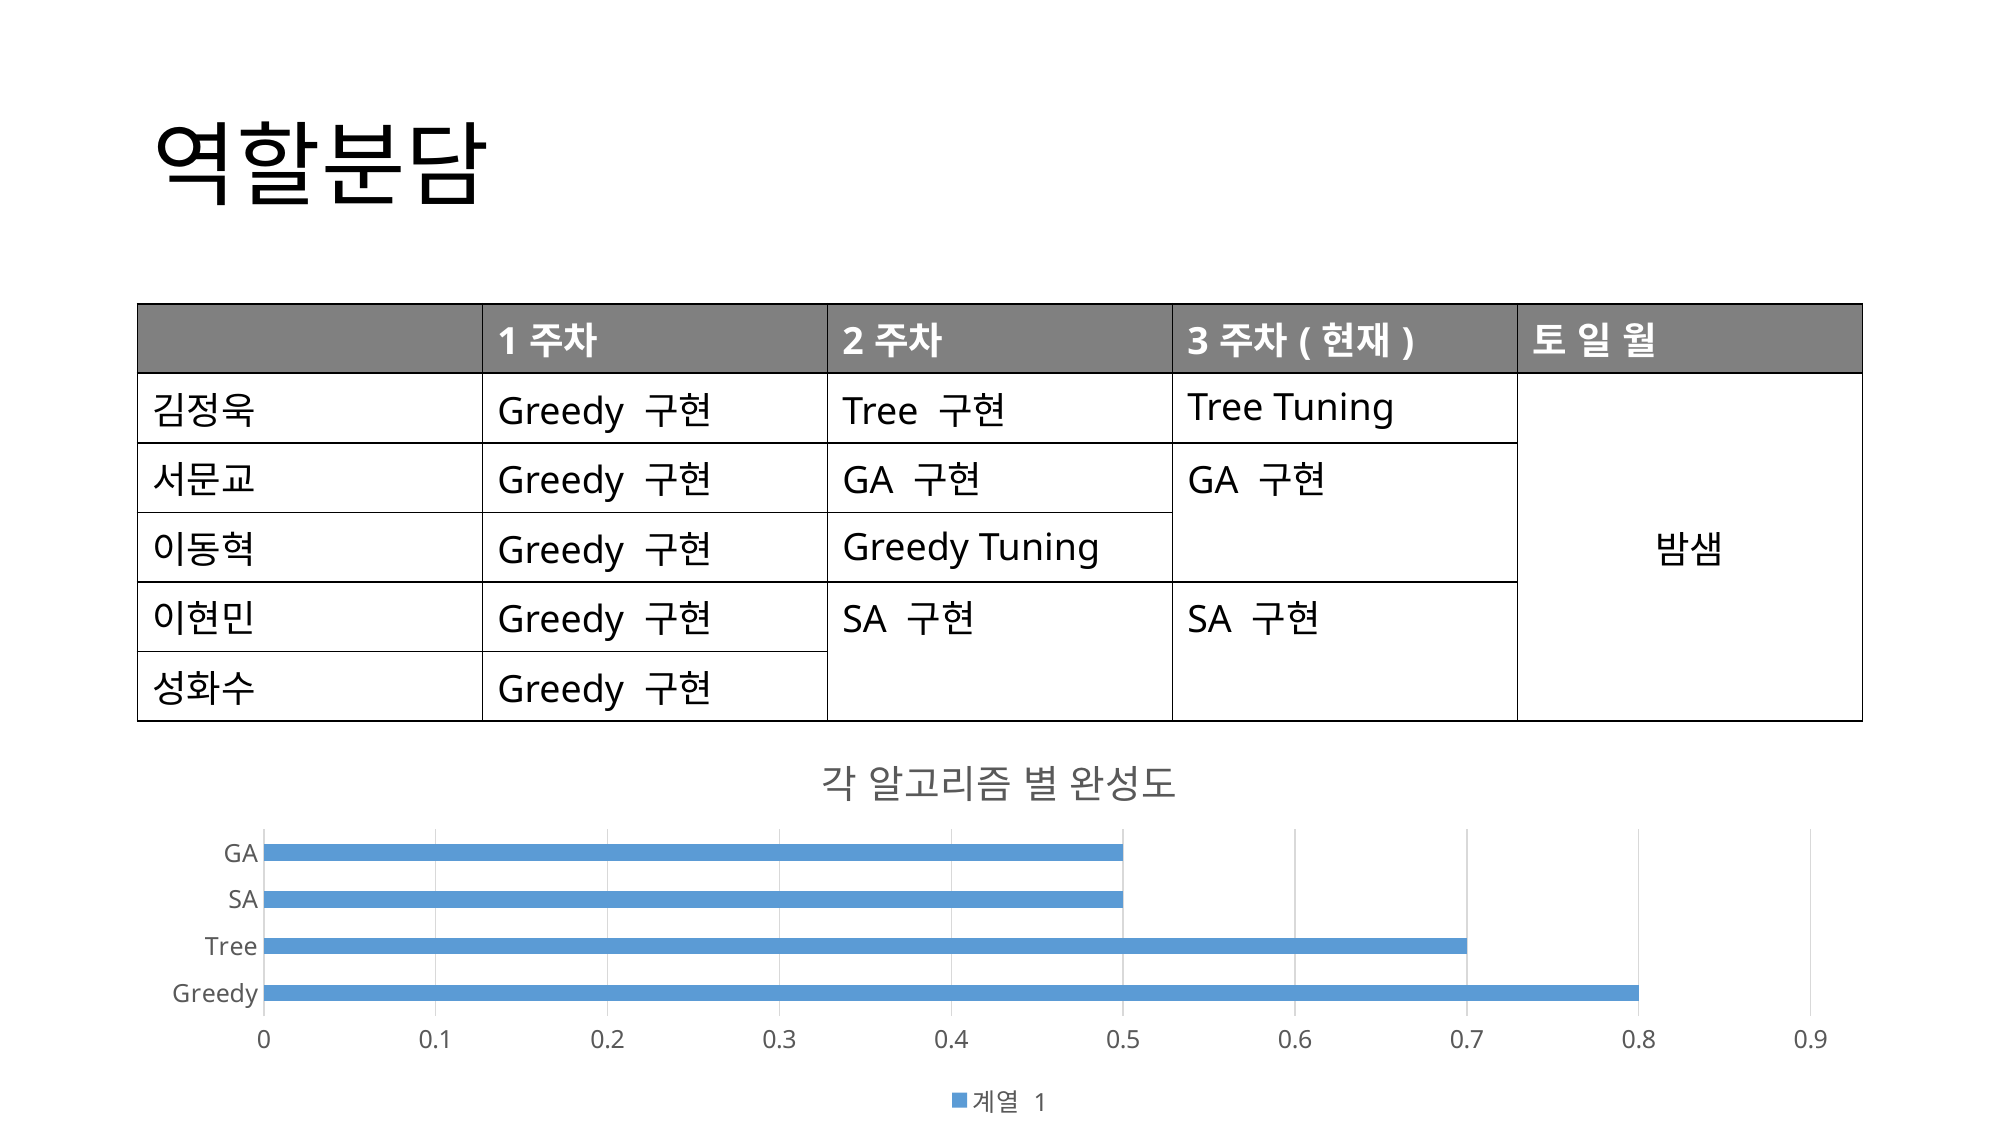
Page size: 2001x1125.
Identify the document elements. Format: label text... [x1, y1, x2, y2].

table_cell 서문교 [138, 444, 482, 512]
table_header 1주차 [483, 305, 827, 372]
title 역할분담 [137, 59, 1863, 278]
table_cell Tree Tuning [1173, 374, 1517, 442]
table_cell SA 구현 [1173, 583, 1517, 720]
table_cell Greedy 구현 [483, 374, 827, 442]
table_cell 이현민 [138, 583, 482, 651]
table_cell Greedy 구현 [483, 444, 827, 512]
table_cell Greedy Tuning [828, 513, 1172, 581]
table_cell 밤샘 [1518, 374, 1862, 720]
table_header 3주차(현재) [1173, 305, 1517, 372]
table_header 2주차 [828, 305, 1172, 372]
chart [137, 725, 1863, 1125]
table_header 토 일 월 [1518, 305, 1862, 372]
table_cell Tree 구현 [828, 374, 1172, 442]
table_cell Greedy 구현 [483, 652, 827, 720]
table_cell GA 구현 [1173, 444, 1517, 581]
table_cell GA 구현 [828, 444, 1172, 512]
table_cell 성화수 [138, 652, 482, 720]
table_cell 이동혁 [138, 513, 482, 581]
table_cell SA 구현 [828, 583, 1172, 720]
table_header [138, 305, 482, 372]
table_cell 김정욱 [138, 374, 482, 442]
table_cell Greedy 구현 [483, 513, 827, 581]
table_cell Greedy 구현 [483, 583, 827, 651]
